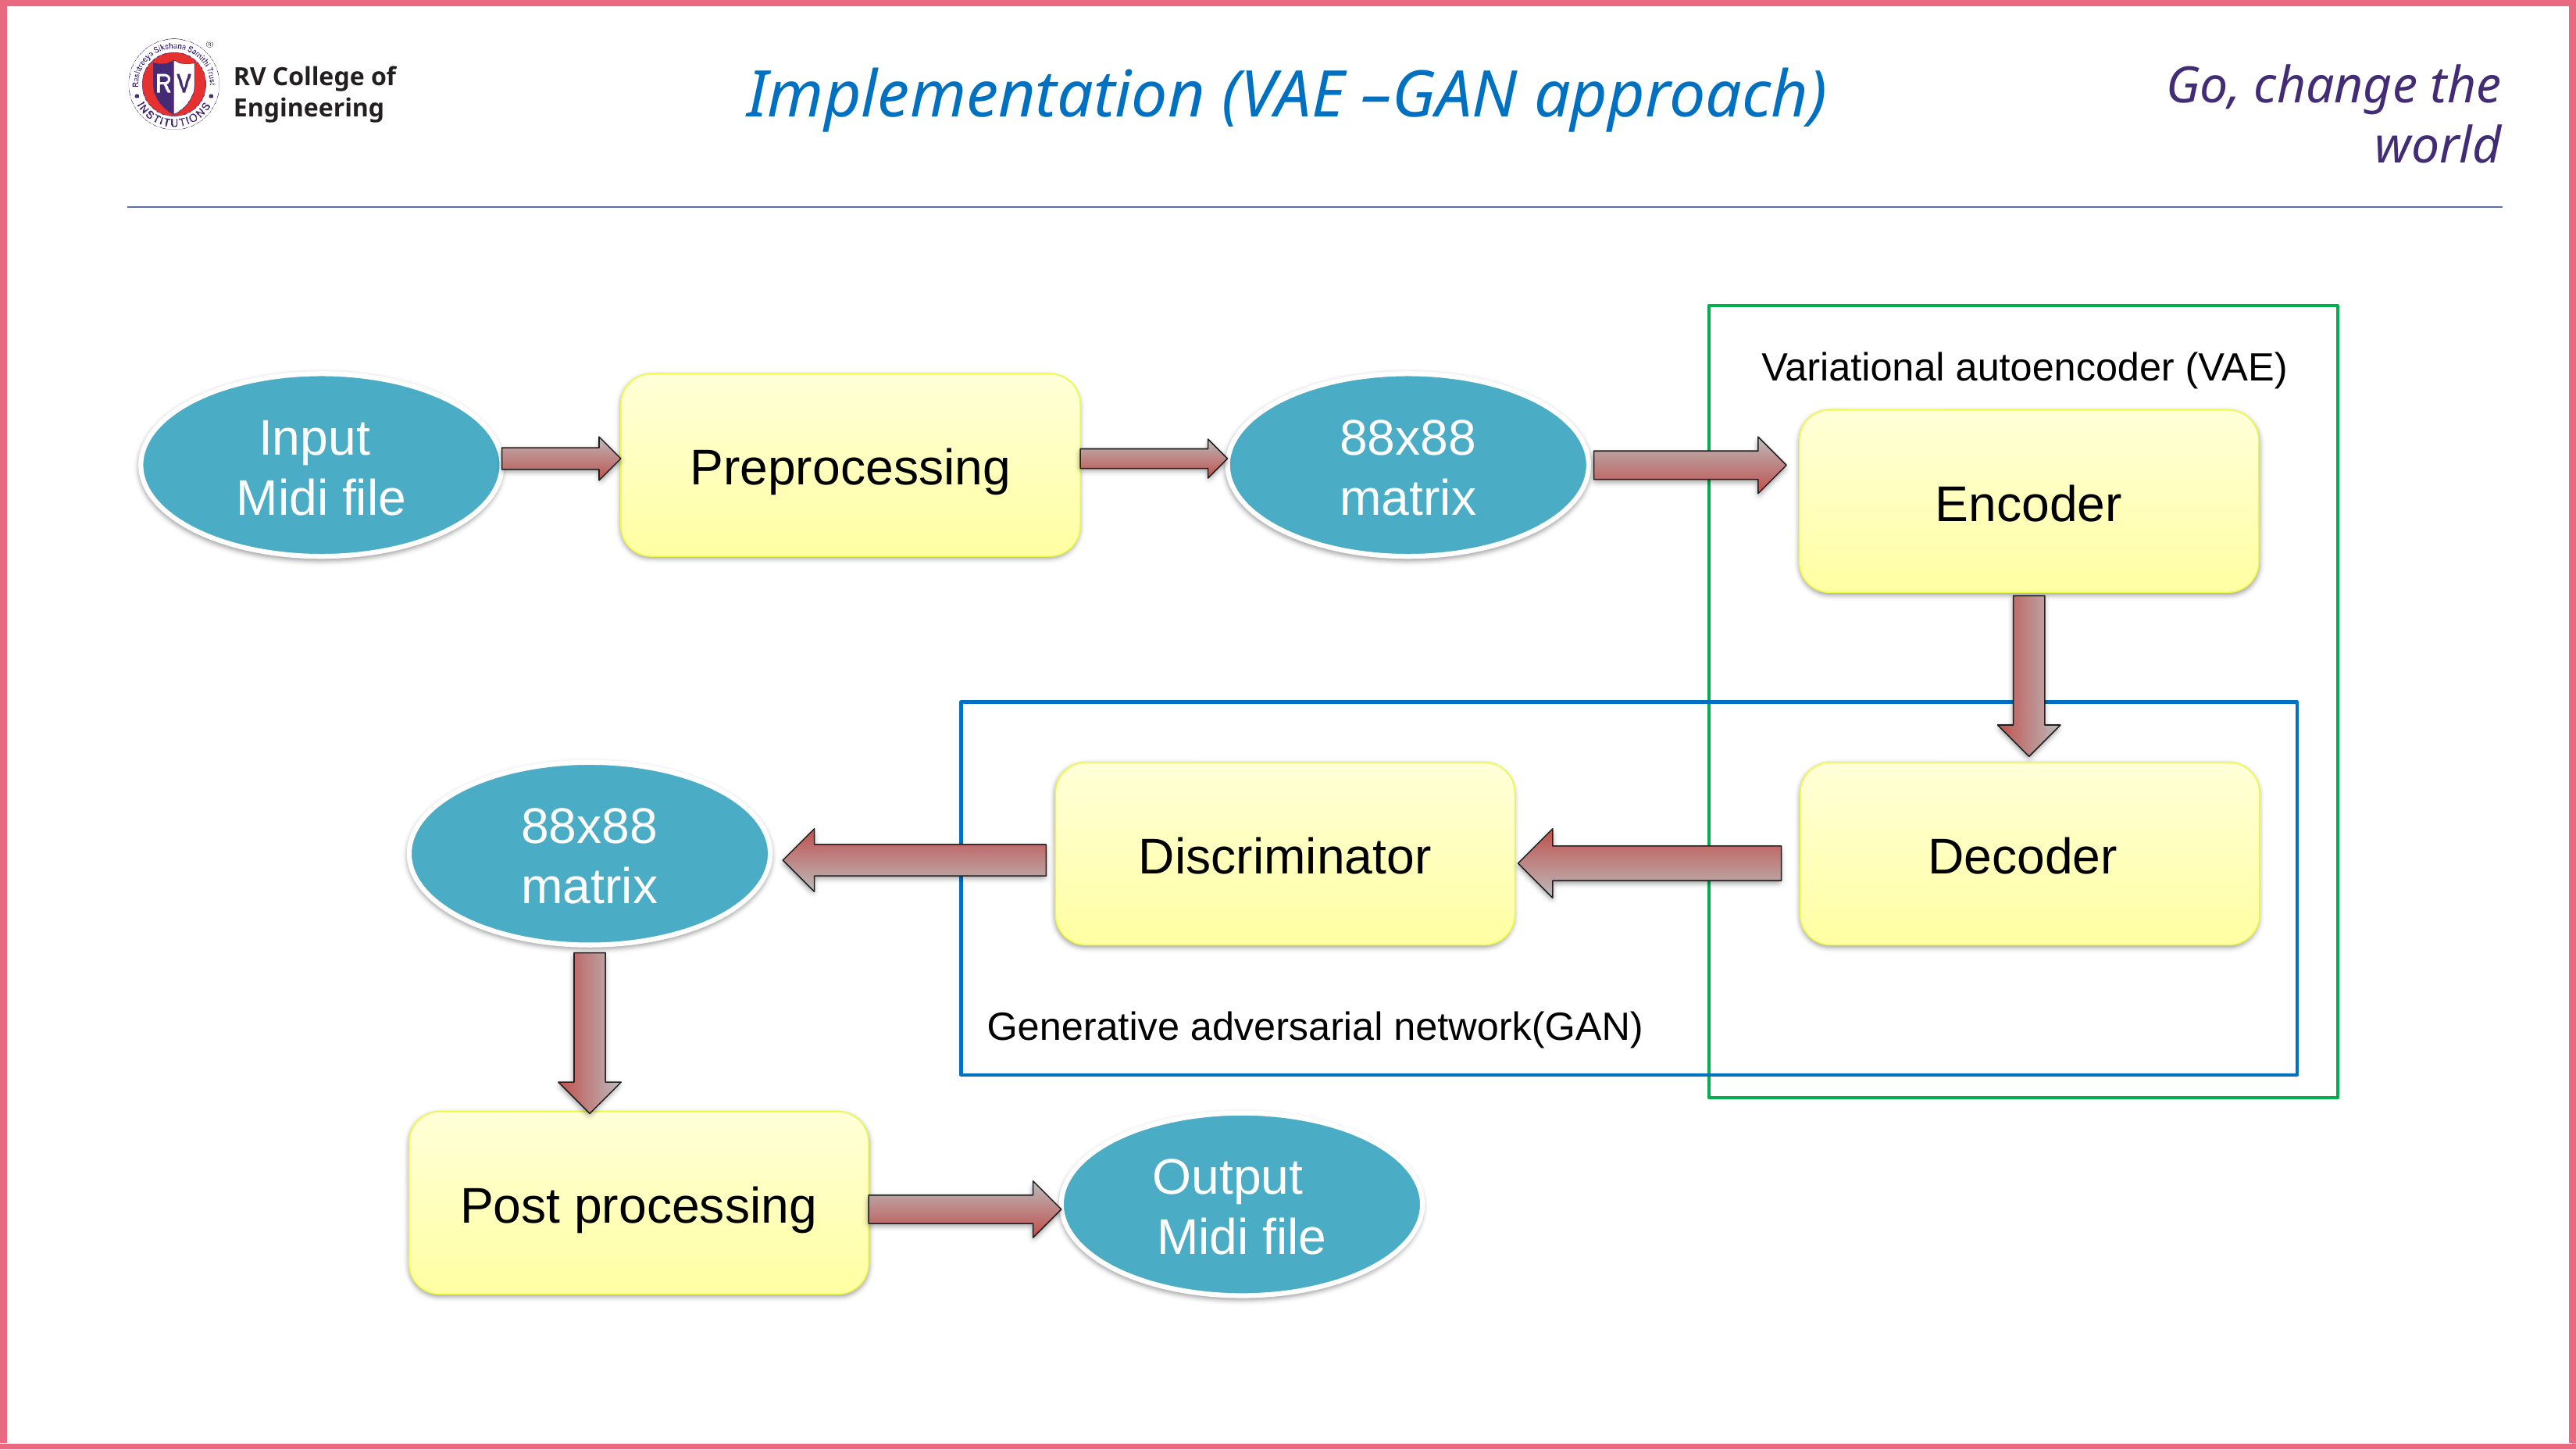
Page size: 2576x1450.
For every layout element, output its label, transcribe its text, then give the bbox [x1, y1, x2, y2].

text_box RV College of Engineering [233, 55, 409, 120]
text_box 88x88 matrix [409, 762, 771, 945]
text_box [558, 952, 622, 1114]
text_box [1518, 828, 1782, 898]
text_box [128, 38, 219, 130]
text_box 88x88 matrix [1227, 373, 1589, 557]
text_box Input Midi file [141, 373, 501, 557]
text_box [783, 828, 1047, 892]
text_box Preprocessing [620, 373, 1081, 557]
text_box Output Midi file [1061, 1112, 1423, 1296]
text_box Variational autoencoder (VAE) [1736, 328, 2323, 402]
text_box Generative adversarial network(GAN) [961, 988, 1709, 1062]
text_box [1708, 305, 2338, 1098]
text_box [1593, 437, 1787, 494]
text_box Post processing [409, 1111, 869, 1295]
title Implementation (VAE –GAN approach) [74, 52, 2502, 131]
text_box [1997, 595, 2060, 757]
text_box Go, change the world [2029, 52, 2502, 112]
text_box [1080, 439, 1228, 479]
text_box [961, 702, 2297, 1075]
text_box [869, 1180, 1061, 1238]
text_box [501, 437, 621, 480]
